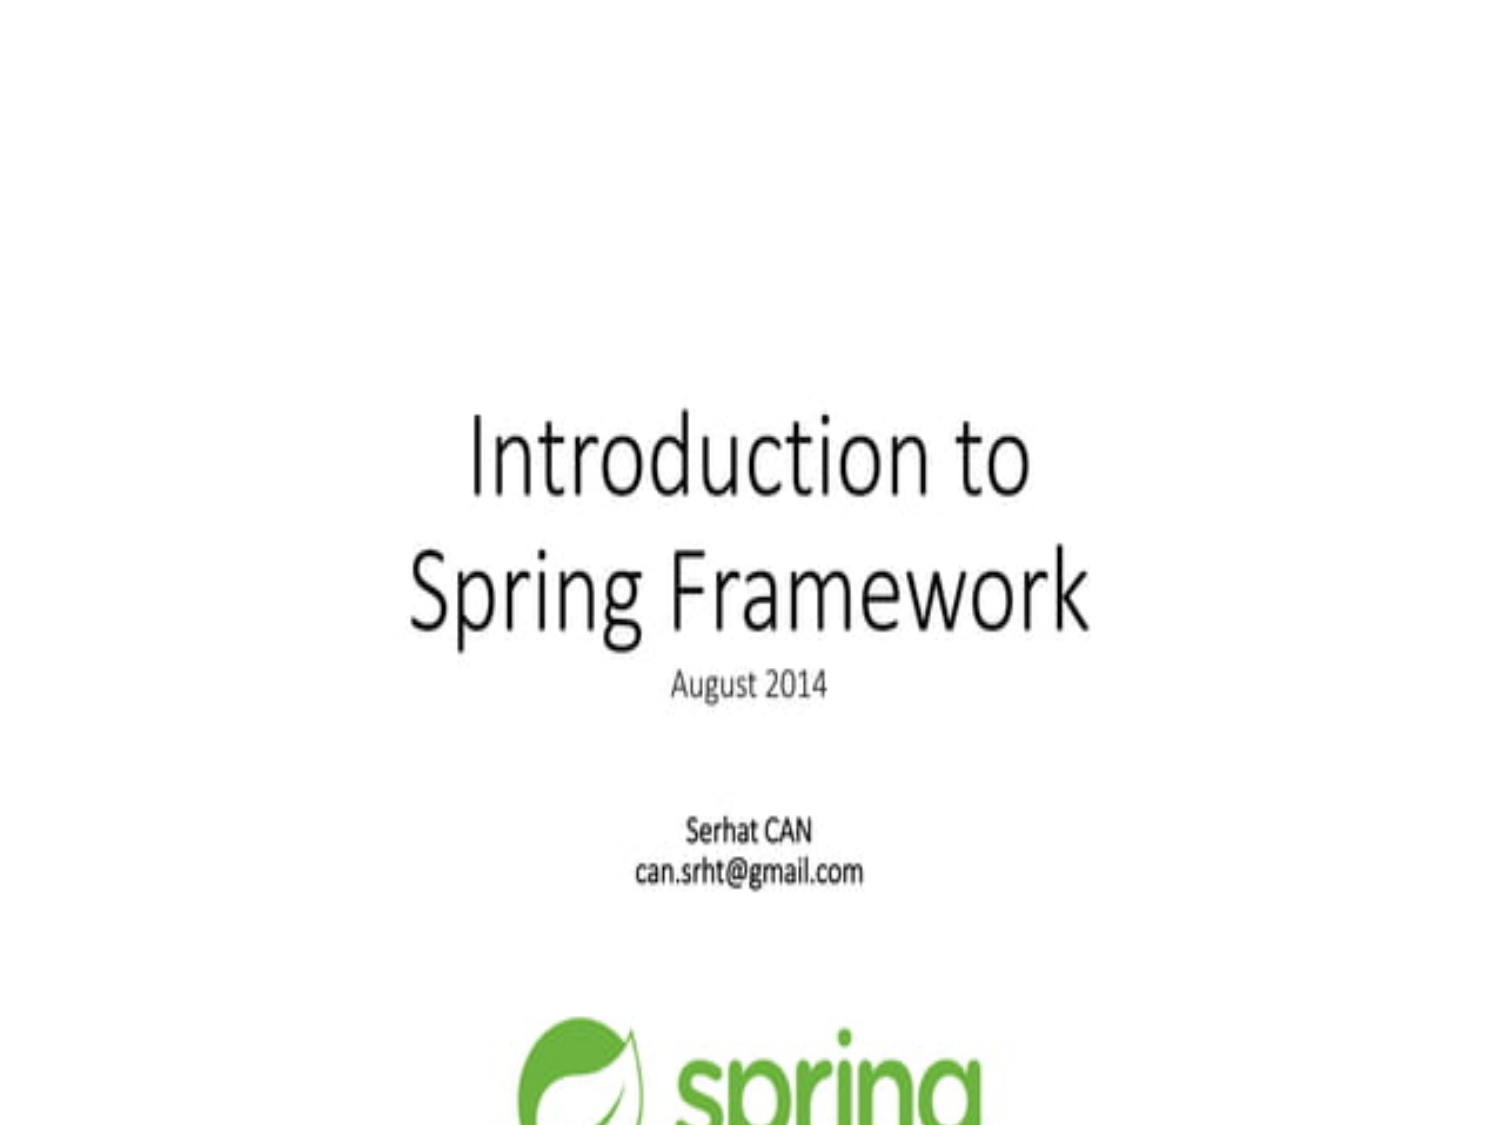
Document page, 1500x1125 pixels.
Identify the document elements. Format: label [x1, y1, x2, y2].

picture [0, 139, 1500, 1125]
